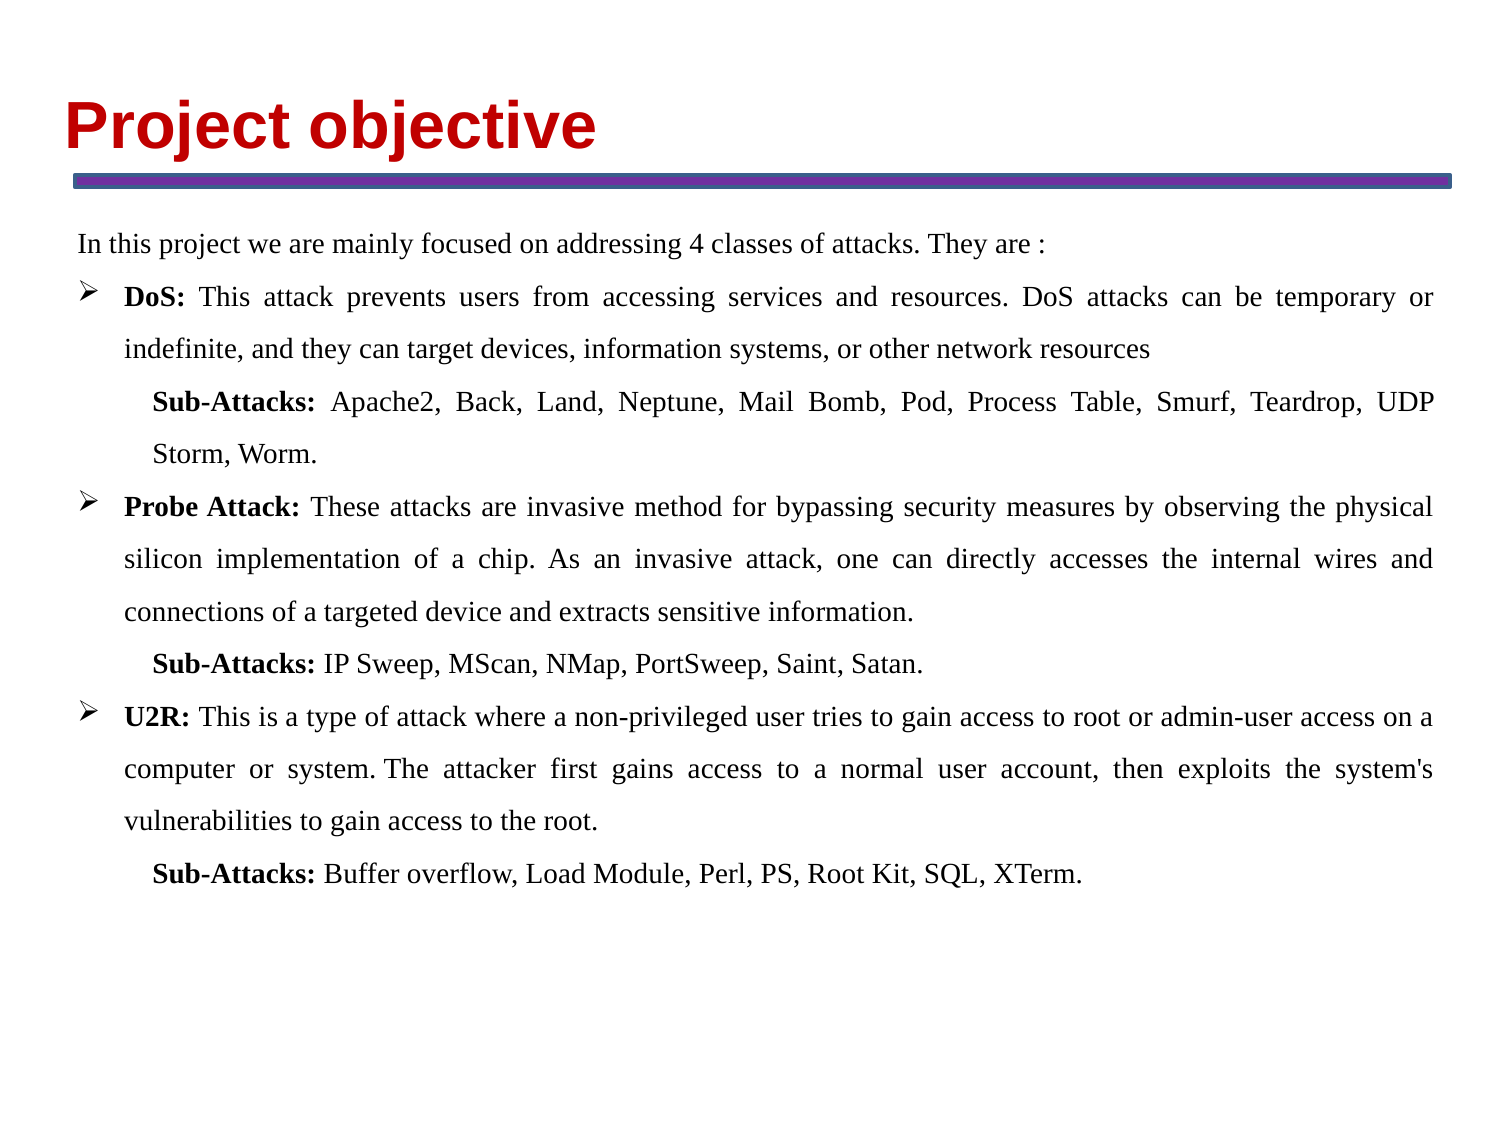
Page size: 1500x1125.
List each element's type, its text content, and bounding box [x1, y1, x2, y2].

text_box [75, 174, 1450, 188]
text_box In this project we are mainly focused on addressing 4 classes of attacks. They are : DoS: This attack prevents users from accessing services and resources. DoS attacks can be temporary or indefinite, and they can target devices, information systems, or other network resources Sub-Attacks: Apache2, Back, Land, Neptune, Mail Bomb, Pod, Process Table, Smurf, Teardrop, UDP Storm, Worm. Probe Attack: These attacks are invasive method for bypassing security measures by observing the physical silicon implementation of a chip. As an invasive attack, one can directly accesses the internal wires and connections of a targeted device and extracts sensitive information. Sub-Attacks: IP Sweep, MScan, NMap, PortSweep, Saint, Satan. U2R: This is a type of attack where a non-privileged user tries to gain access to root or admin-user access on a computer or system. The attacker first gains access to a normal user account, then exploits the system's vulnerabilities to gain access to the root. Sub-Attacks: Buffer overflow, Load Module, Perl, PS, Root Kit, SQL, XTerm. [62, 199, 1450, 897]
text_box Project objective [49, 74, 813, 170]
